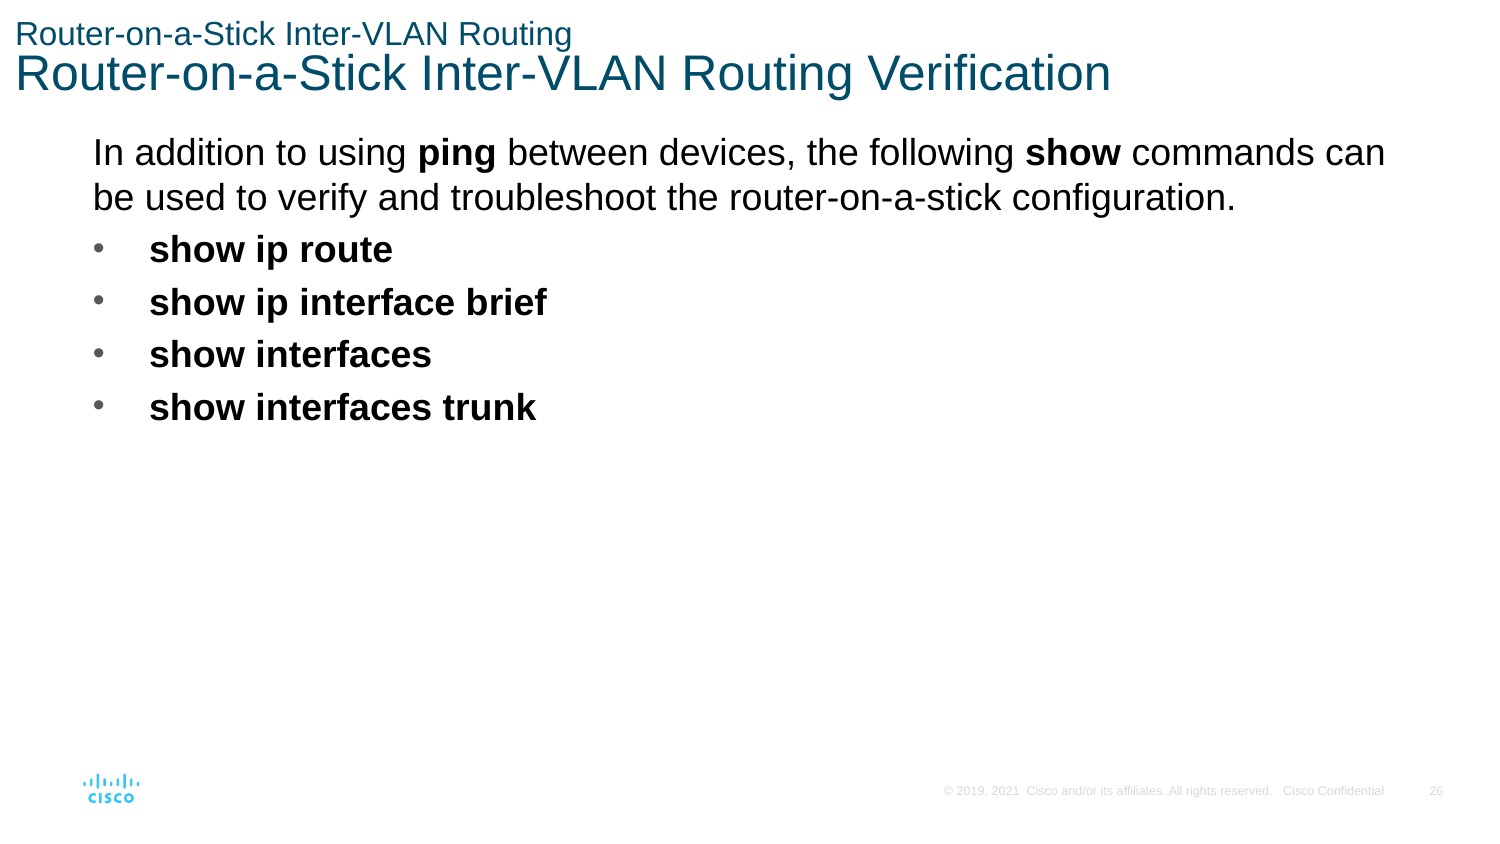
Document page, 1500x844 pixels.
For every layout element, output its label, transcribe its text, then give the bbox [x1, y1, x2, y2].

list In addition to using ping between devices, the following show commands can be used to verify and troubleshoot the router-on-a-stick configuration. show ip route show ip interface brief show interfaces show interfaces trunk [77, 120, 1437, 726]
title Router-on-a-Stick Inter-VLAN Routing Router-on-a-Stick Inter-VLAN Routing Verification [0, 0, 1369, 121]
